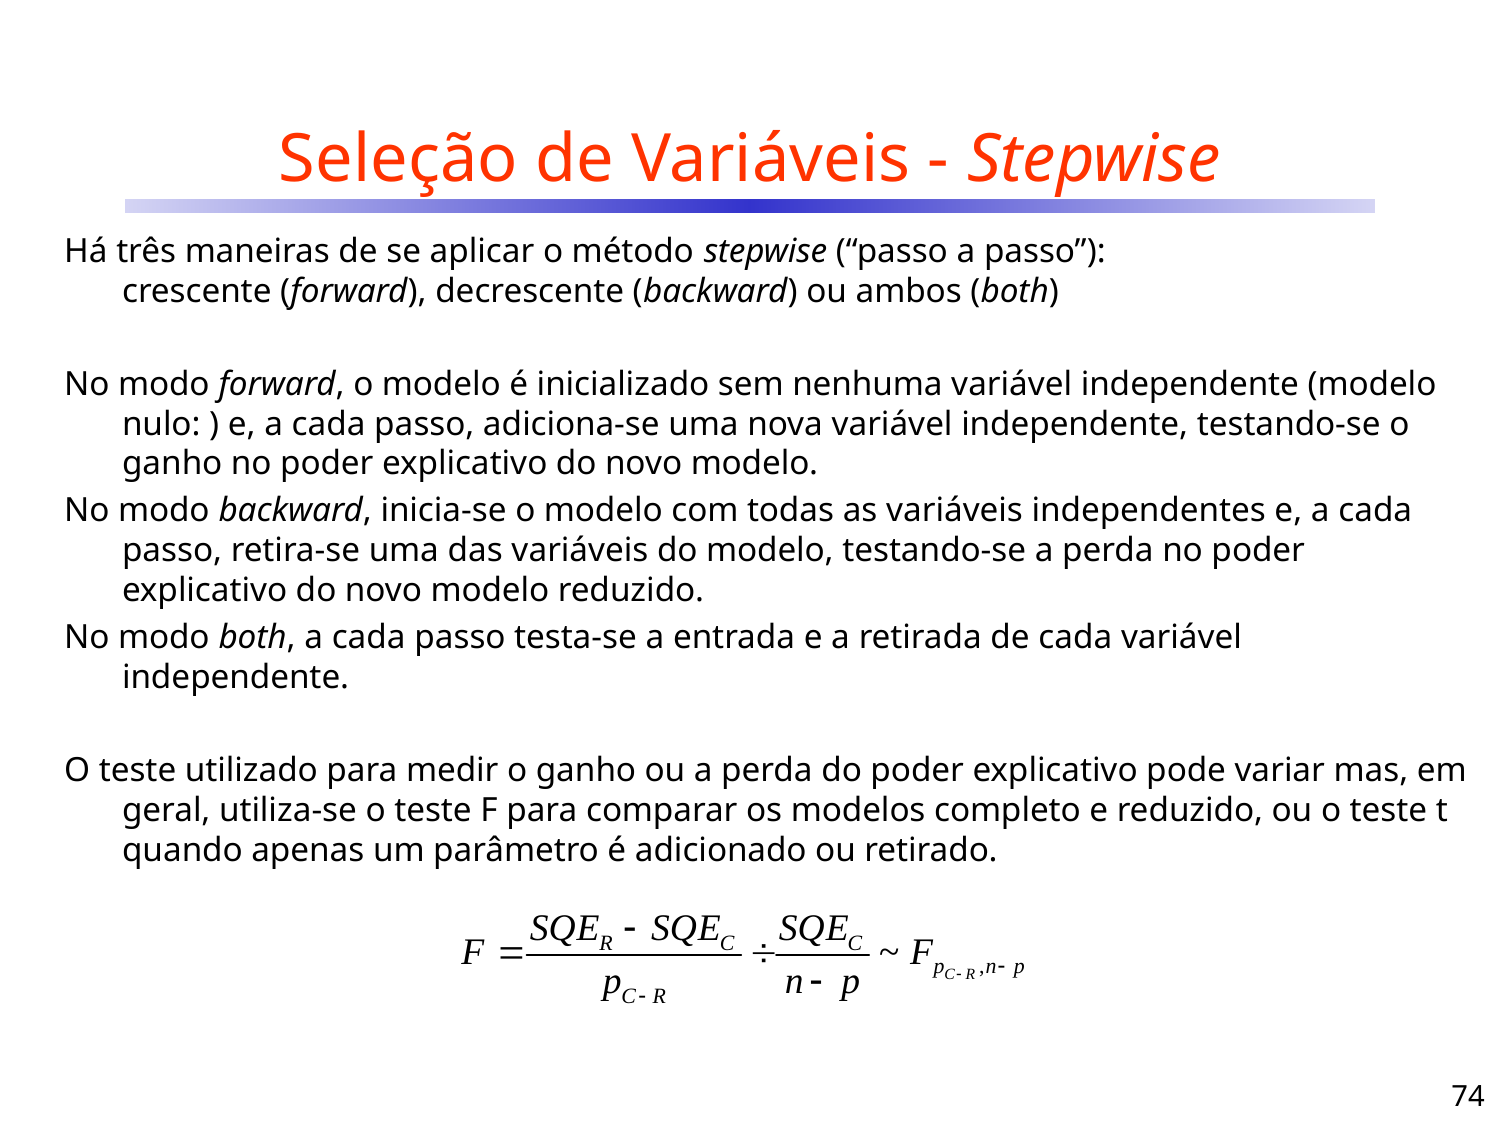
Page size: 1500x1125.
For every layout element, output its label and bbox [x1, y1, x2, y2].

slide_number [1187, 1049, 1500, 1125]
text_box [454, 904, 1034, 1012]
title [0, 96, 1500, 213]
